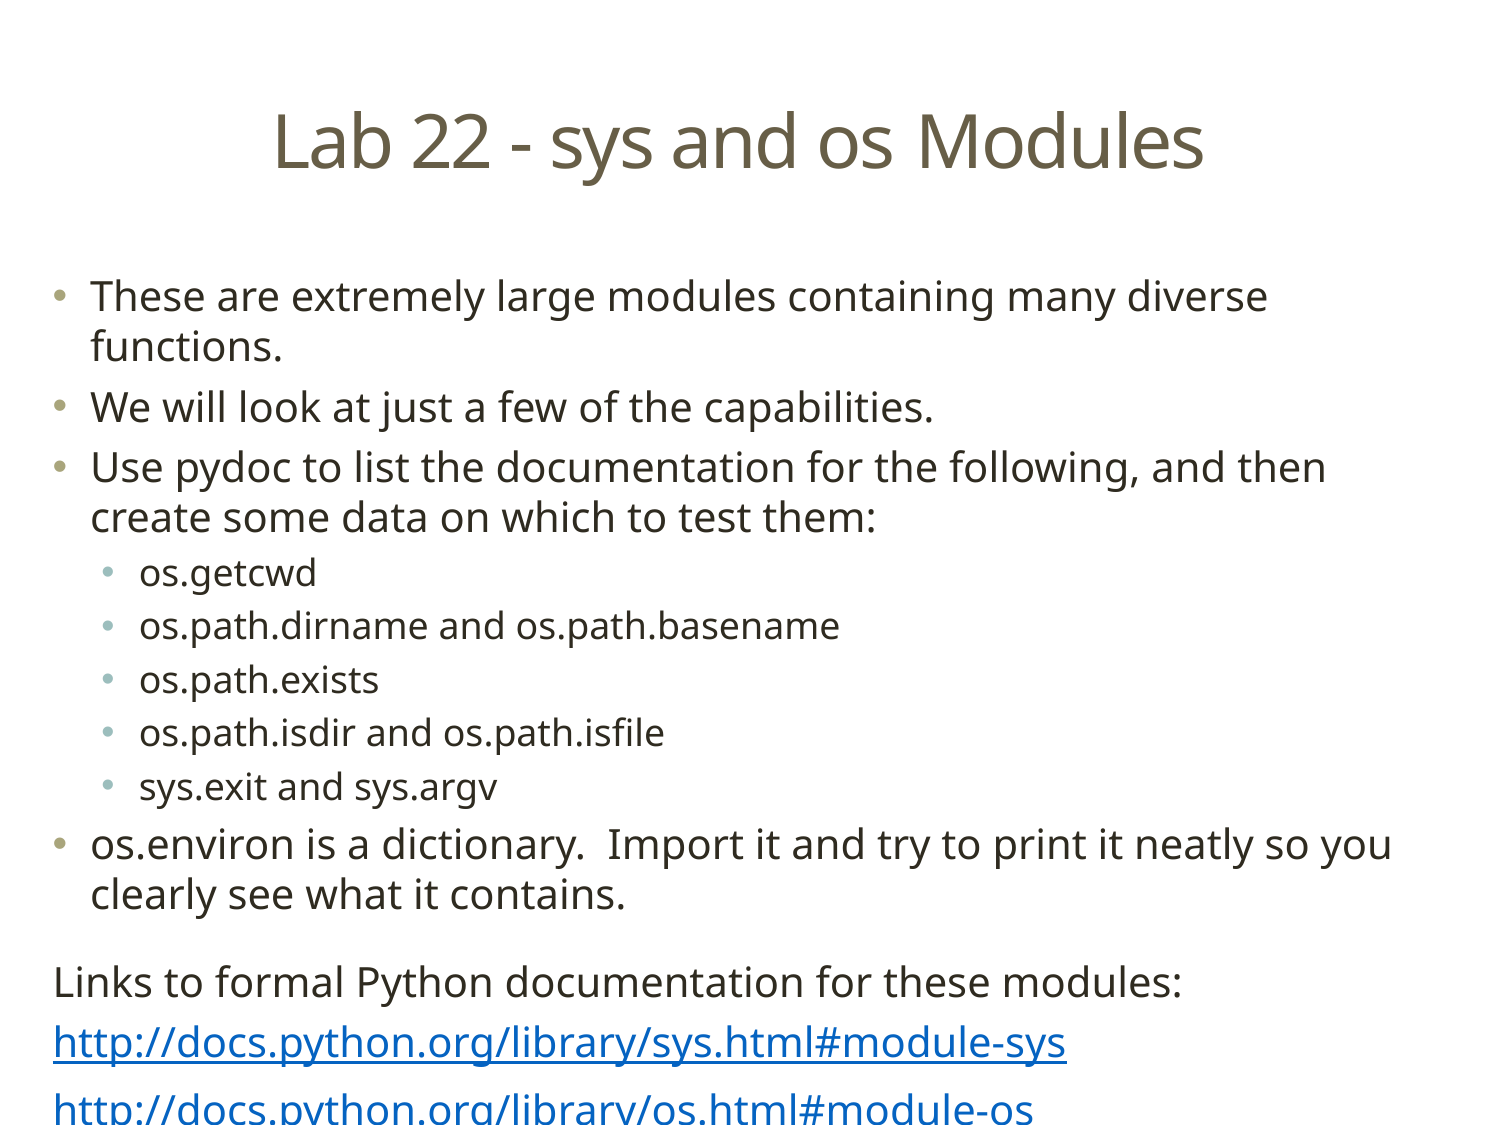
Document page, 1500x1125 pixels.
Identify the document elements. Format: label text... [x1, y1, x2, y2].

title Lab 22 - sys and os Modules [18, 45, 1460, 233]
list These are extremely large modules containing many diverse functions. We will look at just a few of the capabilities. Use pydoc to list the documentation for the following, and then create some data on which to test them: os.getcwd os.path.dirname and os.path.basename os.path.exists os.path.isdir and os.path.isfile sys.exit and sys.argv os.environ is a dictionary. Import it and try to print it neatly so you clearly see what it contains. Links to formal Python documentation for these modules: http://docs.python.org/library/sys.html#module-sys http://docs.python.org/library/os.html#module-os [18, 262, 1460, 1098]
